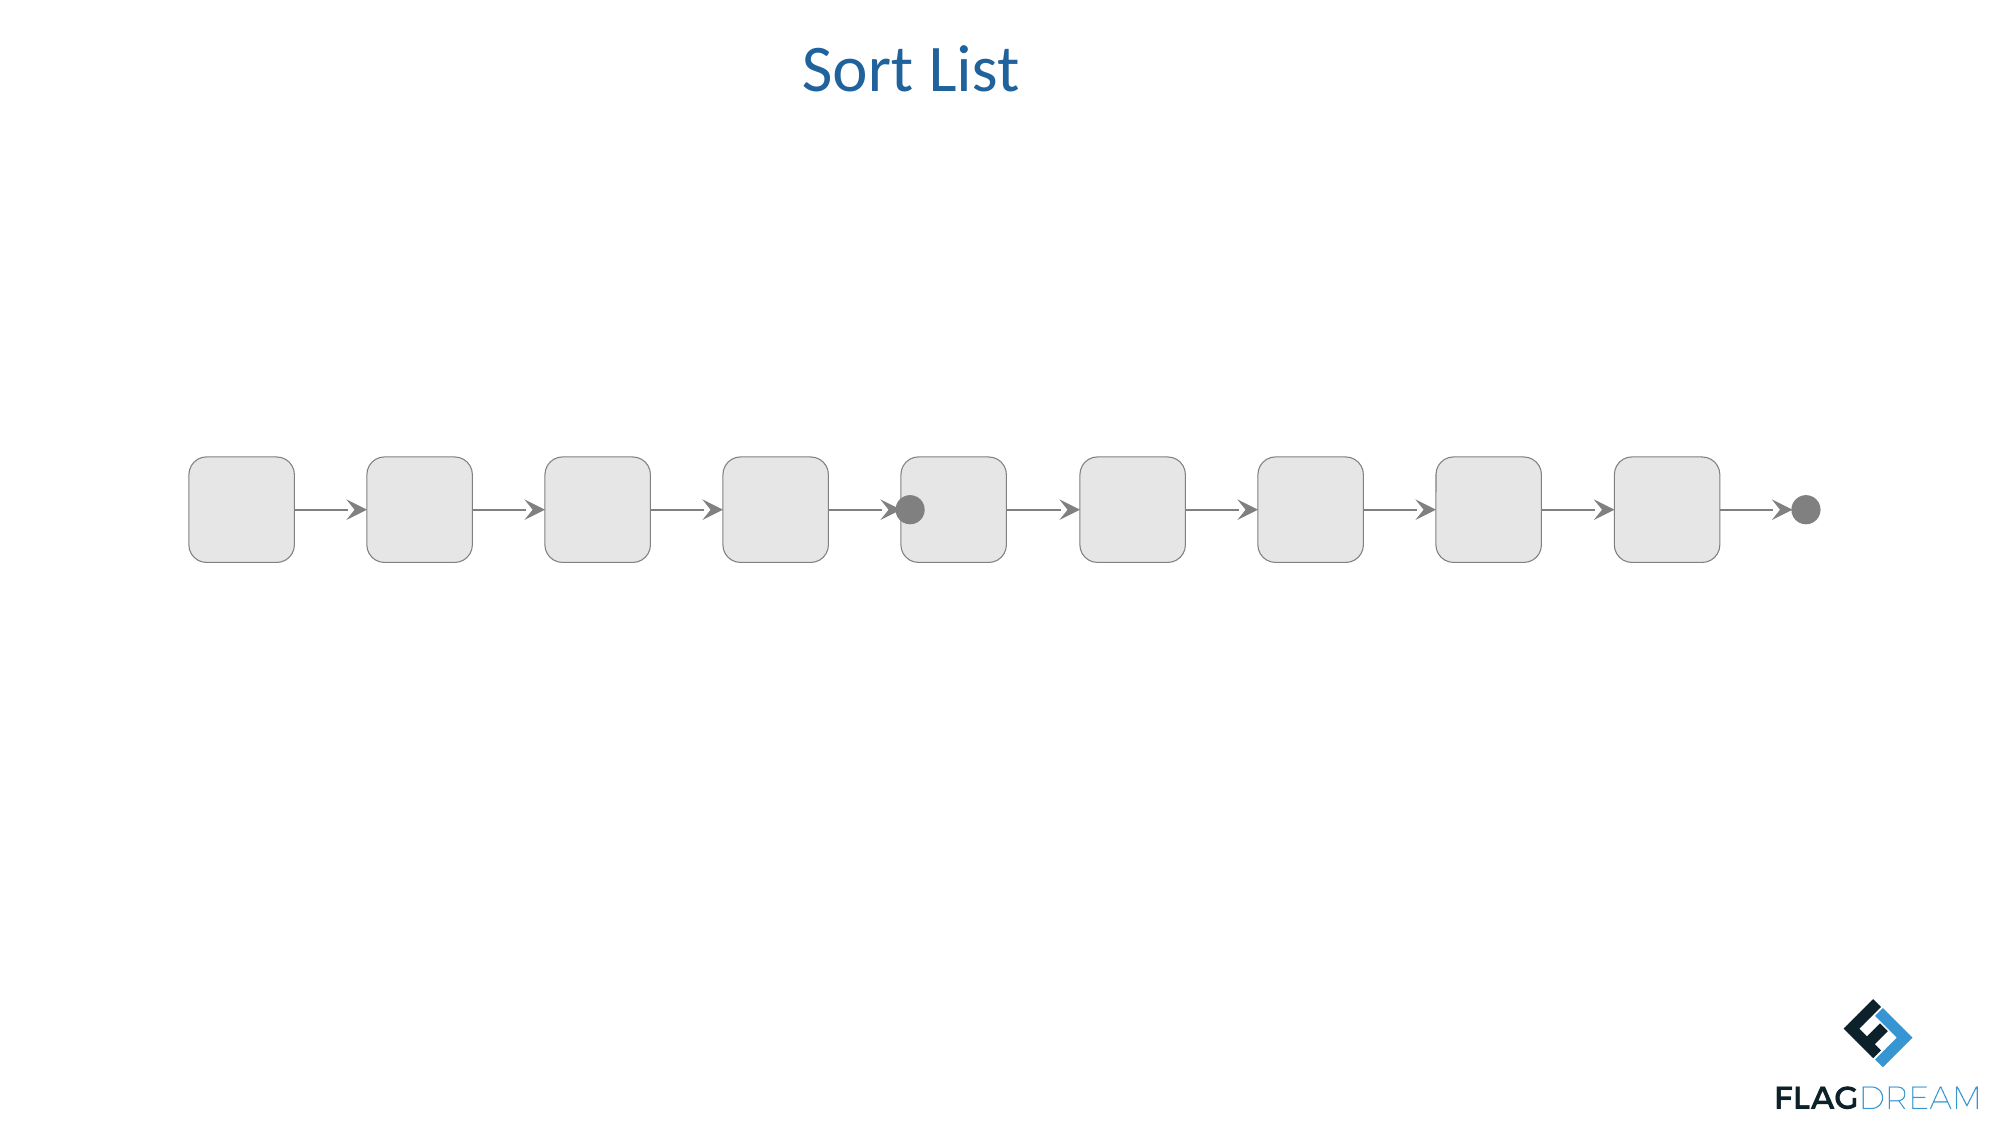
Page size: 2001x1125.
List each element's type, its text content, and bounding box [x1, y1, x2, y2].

text_box [366, 456, 473, 563]
text_box Sort List [787, 17, 1035, 113]
text_box [1435, 456, 1542, 563]
picture [1697, 874, 2000, 1125]
text_box [544, 456, 651, 563]
text_box [1613, 456, 1721, 563]
text_box [895, 495, 925, 525]
text_box [1791, 495, 1821, 525]
text_box [1257, 456, 1364, 563]
text_box [1079, 456, 1186, 563]
text_box [900, 456, 1007, 563]
text_box [188, 456, 295, 563]
text_box [722, 456, 829, 563]
